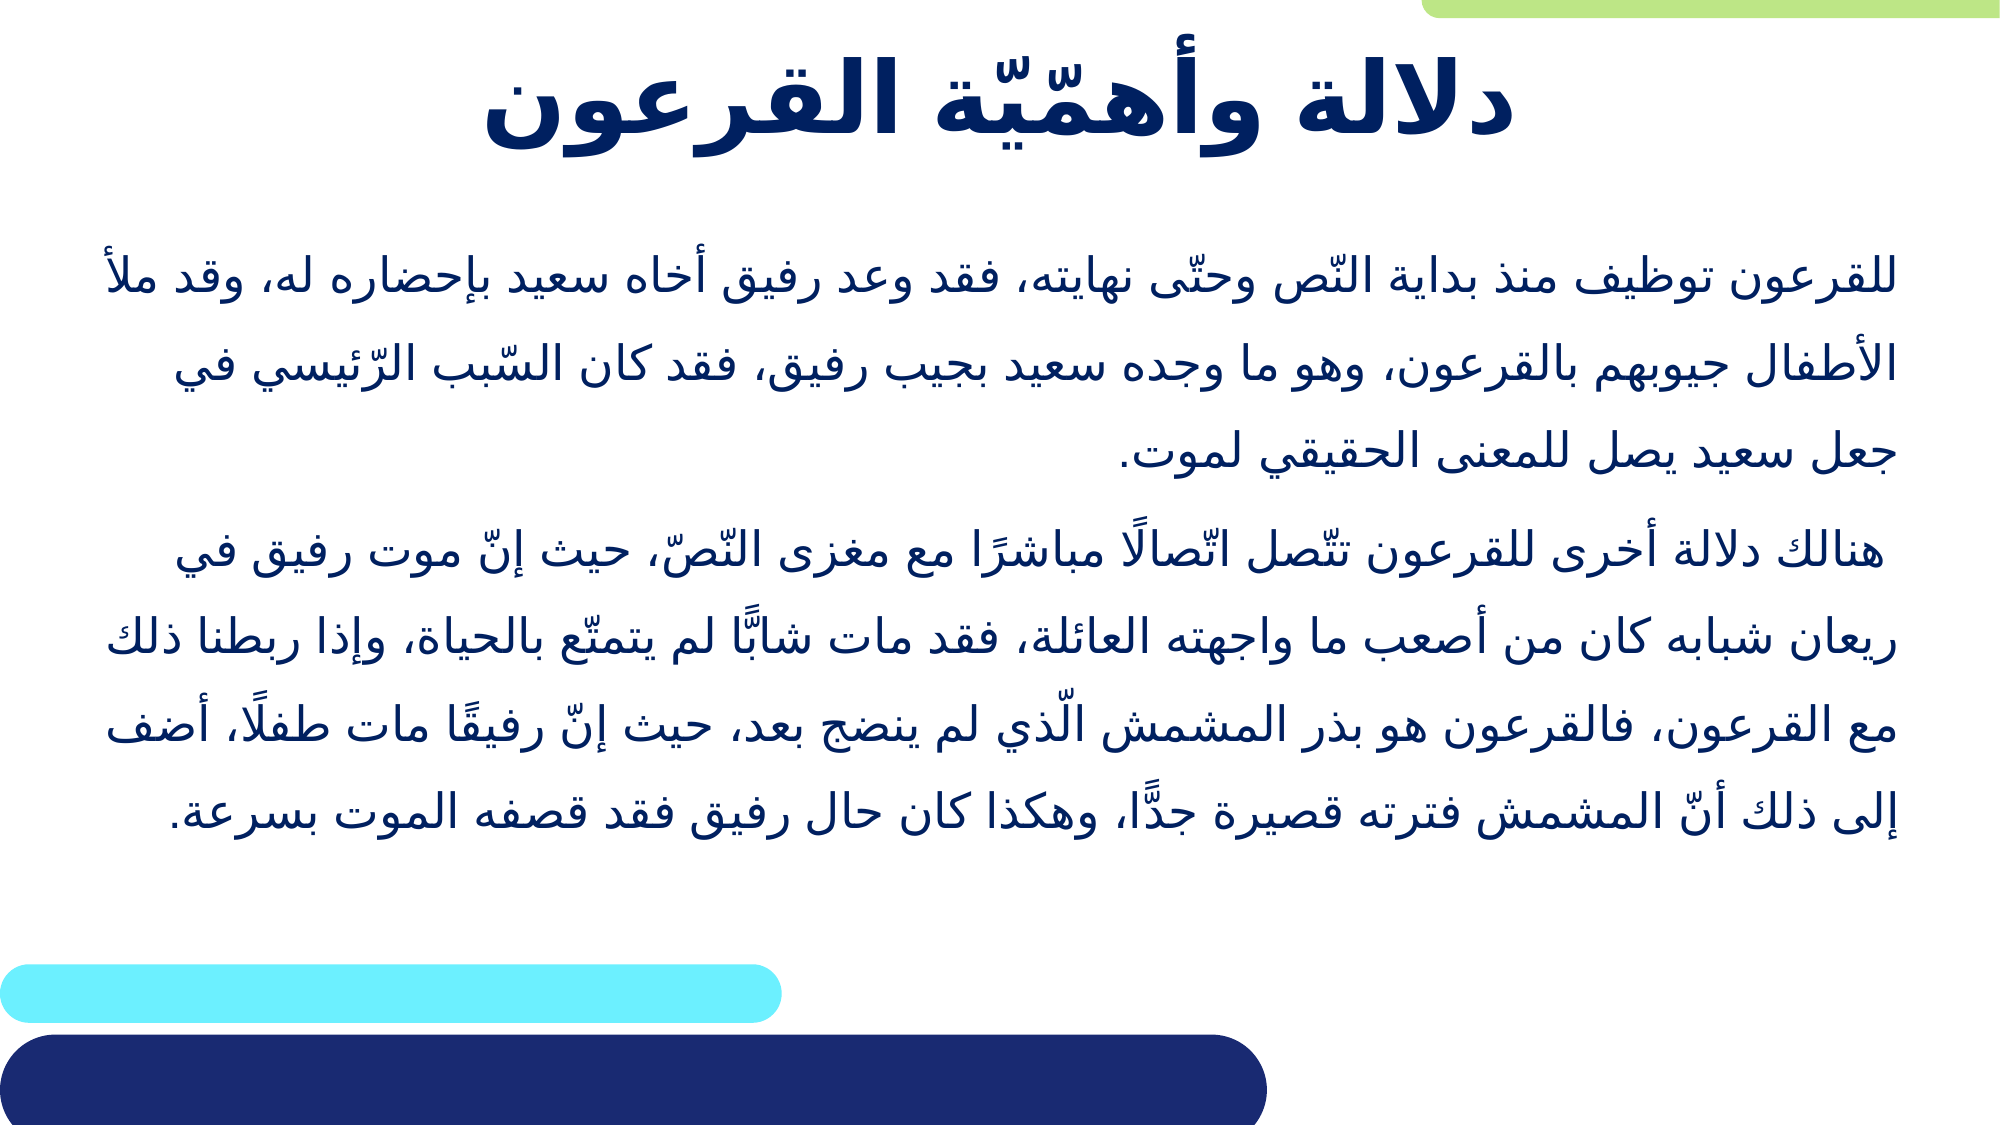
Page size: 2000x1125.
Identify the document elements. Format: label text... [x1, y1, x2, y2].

list للقرعون توظيف منذ بداية النّص وحتّى نهايته، فقد وعد رفيق أخاه سعيد بإحضاره له، وقد ملأ الأطفال جيوبهم بالقرعون، وهو ما وجده سعيد بجيب رفيق، فقد كان السّبب الرّئيسي في جعل سعيد يصل للمعنى الحقيقي لموت. هنالك دلالة أخرى للقرعون تتّصل اتّصالًا مباشرًا مع مغزى النّصّ، حيث إنّ موت رفيق في ريعان شبابه كان من أصعب ما واجهته العائلة، فقد مات شابًّا لم يتمتّع بالحياة، وإذا ربطنا ذلك مع القرعون، فالقرعون هو بذر المشمش الّذي لم ينضج بعد، حيث إنّ رفيقًا مات طفلًا، أضف إلى ذلك أنّ المشمش فترته قصيرة جدًّا، وهكذا كان حال رفيق فقد قصفه الموت بسرعة. [84, 207, 1916, 932]
title دلالة وأهمّيّة القرعون [84, 34, 1916, 154]
